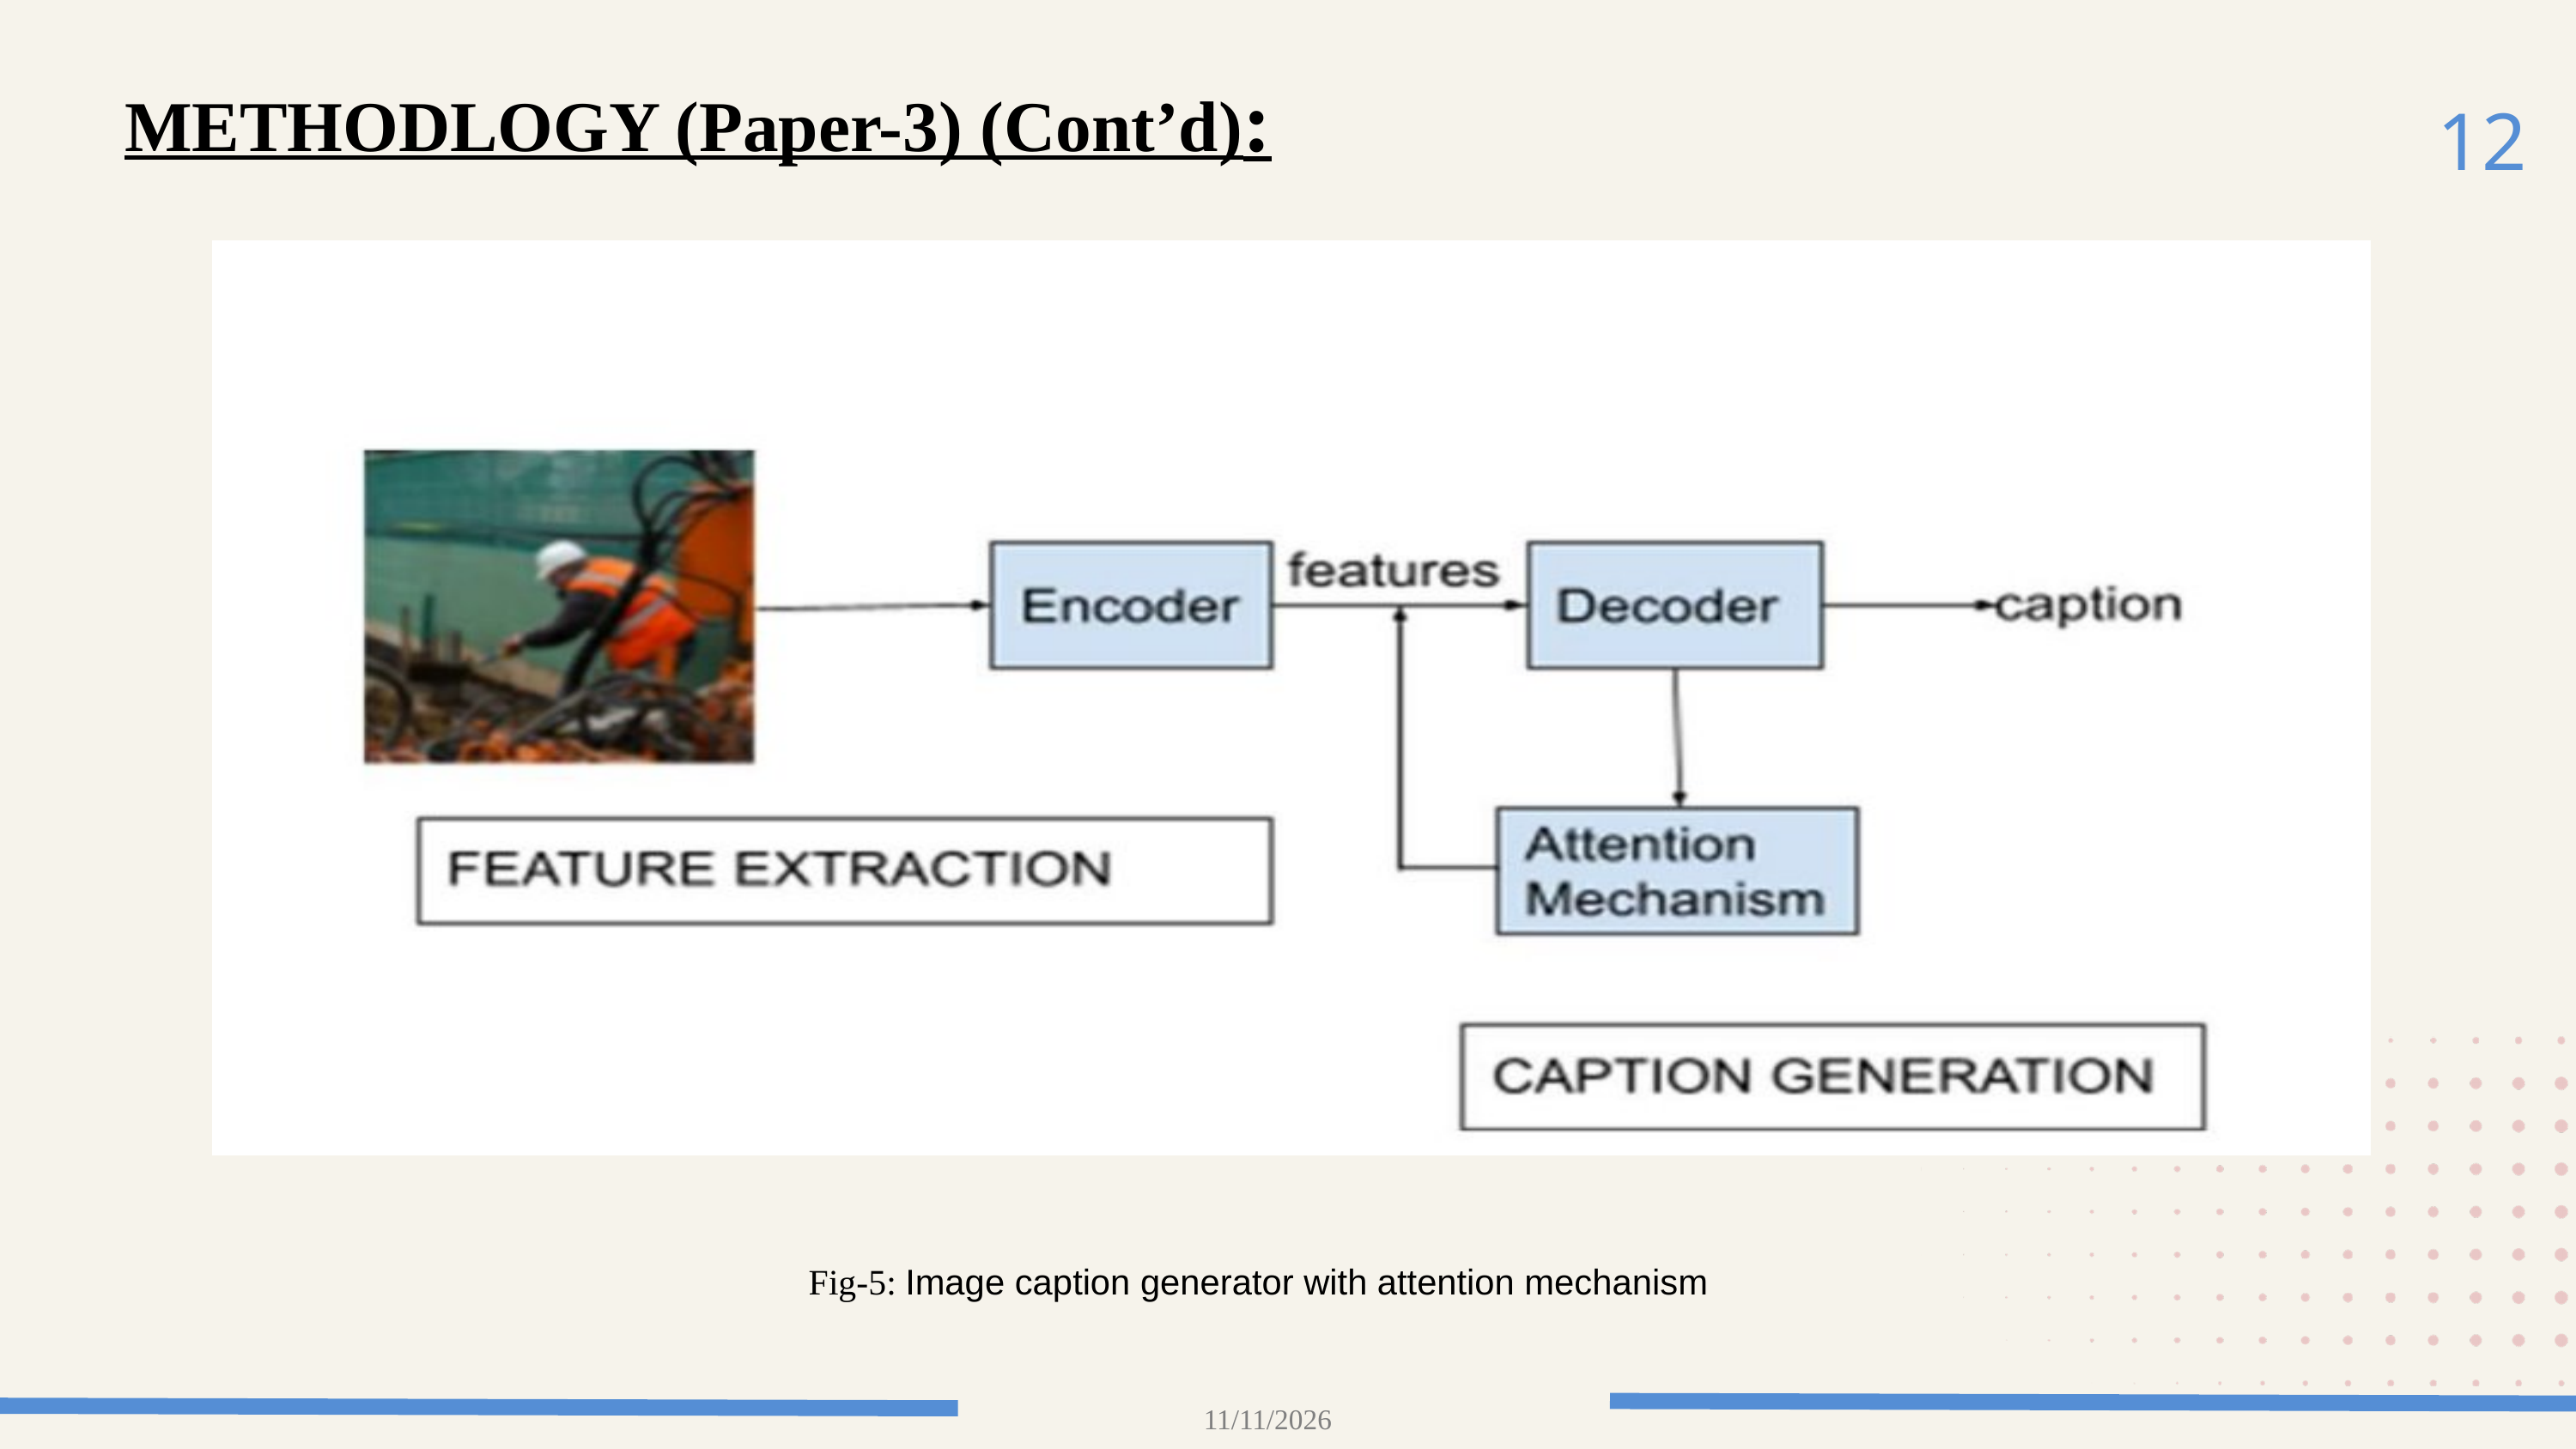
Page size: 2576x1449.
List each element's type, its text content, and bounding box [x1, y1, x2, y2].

text_box METHODLOGY (Paper-3) (Cont’d): [125, 65, 1557, 169]
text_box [2372, 0, 2576, 236]
text_box 5/31/2024 [1111, 1367, 1425, 1435]
text_box Fig-5: Image caption generator with attention mechanism [149, 1252, 2368, 1309]
picture [212, 240, 2371, 1156]
text_box [1921, 1036, 2576, 1386]
